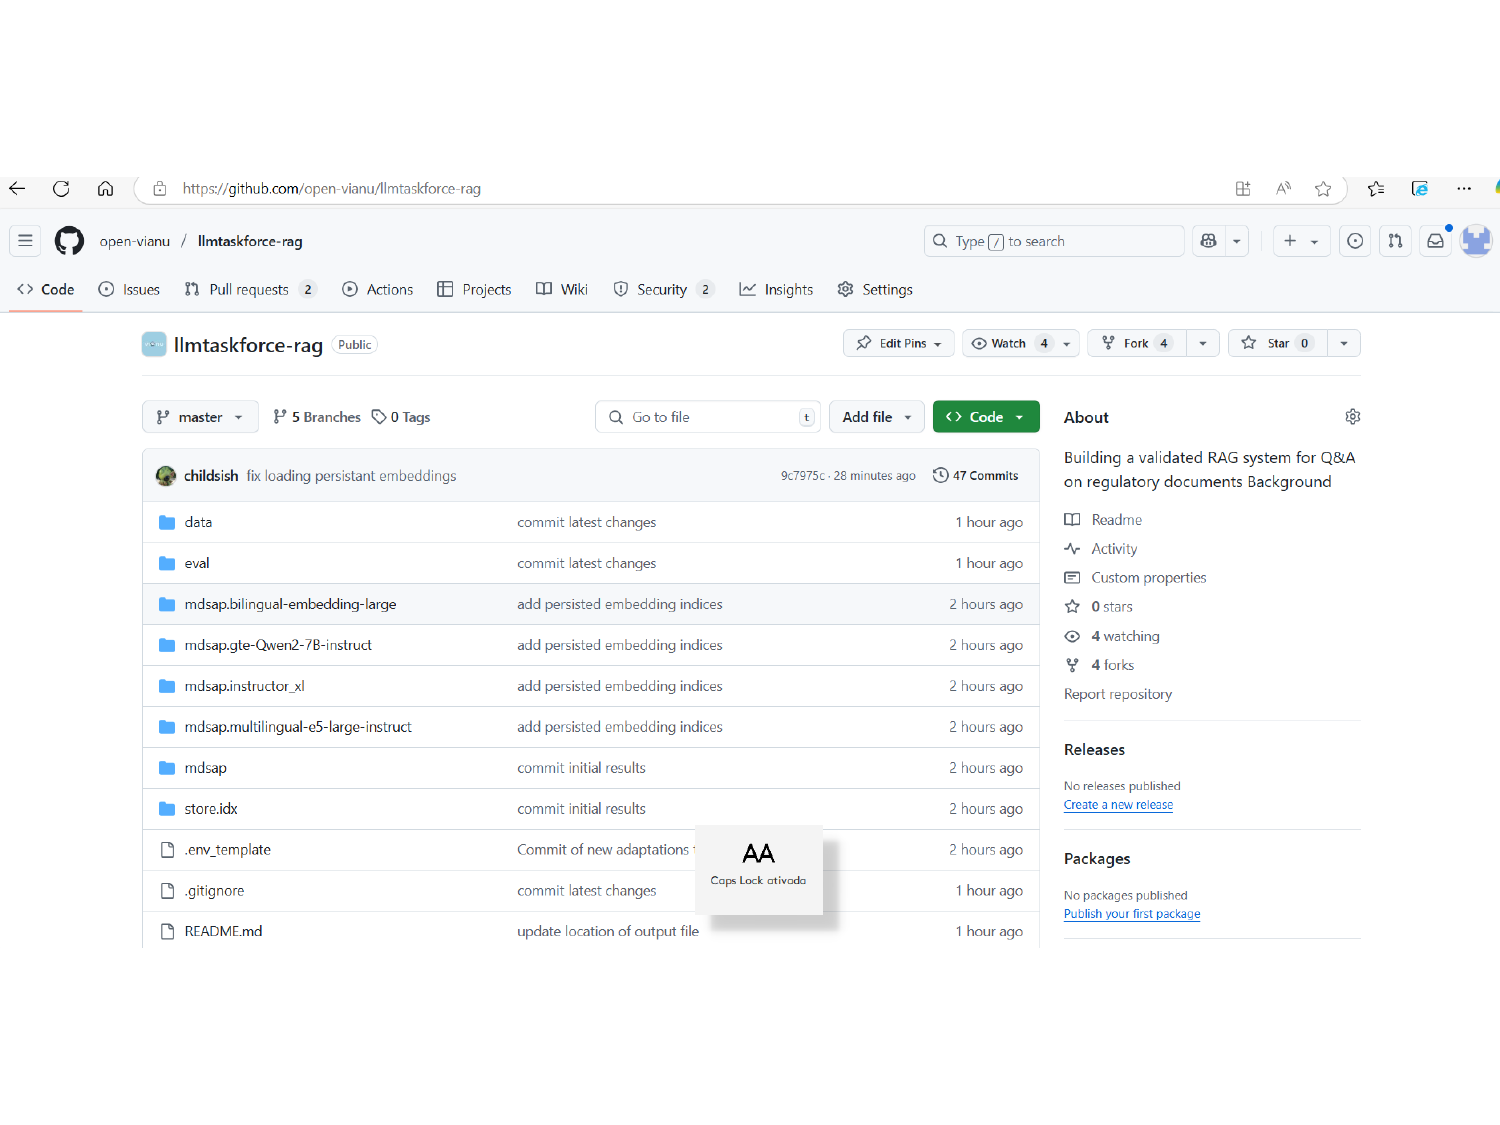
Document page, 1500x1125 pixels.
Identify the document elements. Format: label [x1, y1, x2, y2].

picture [0, 176, 1500, 948]
